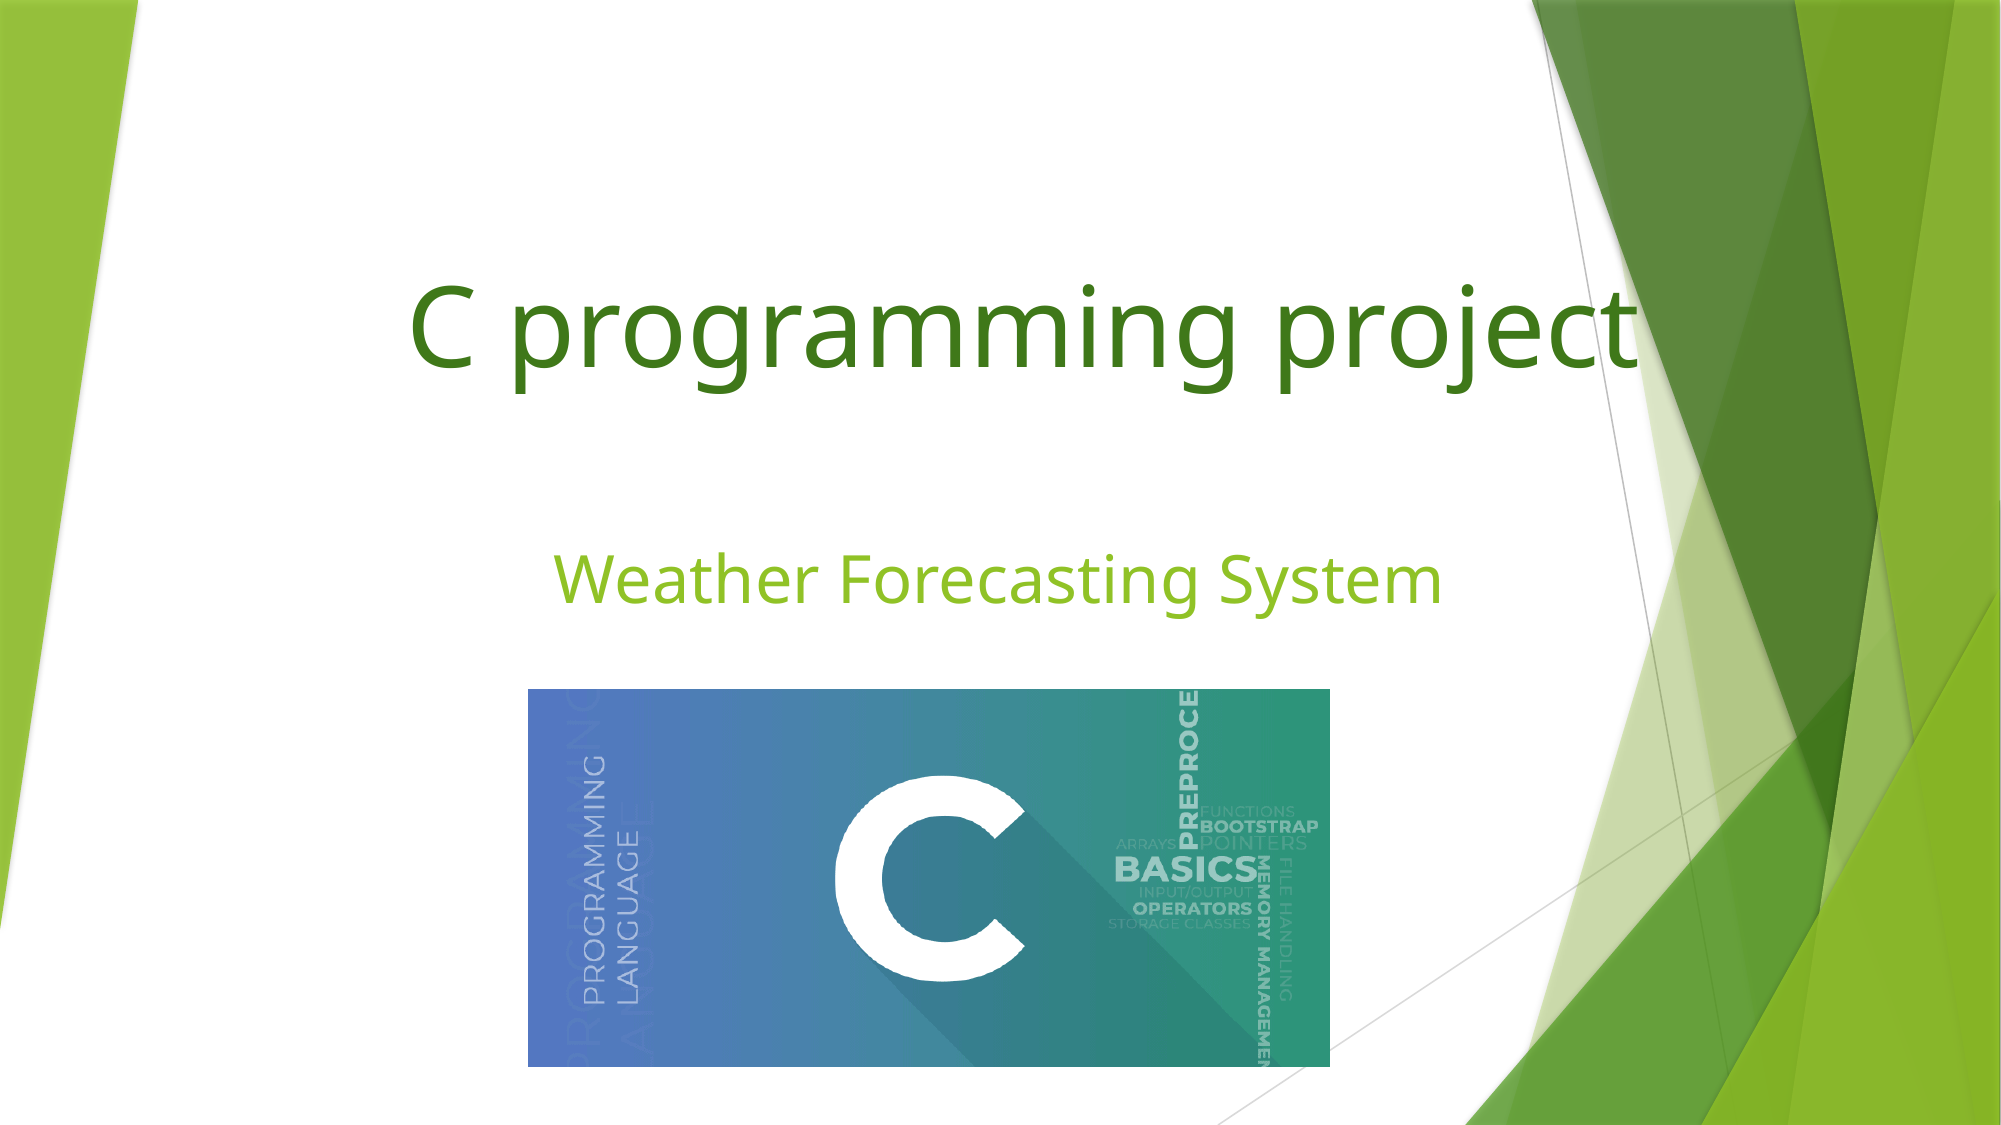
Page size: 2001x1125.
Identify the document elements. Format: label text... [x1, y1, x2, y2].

picture [528, 689, 1331, 1067]
subtitle Weather Forecasting System [225, 529, 1775, 601]
title C programming project [23, 213, 2000, 398]
